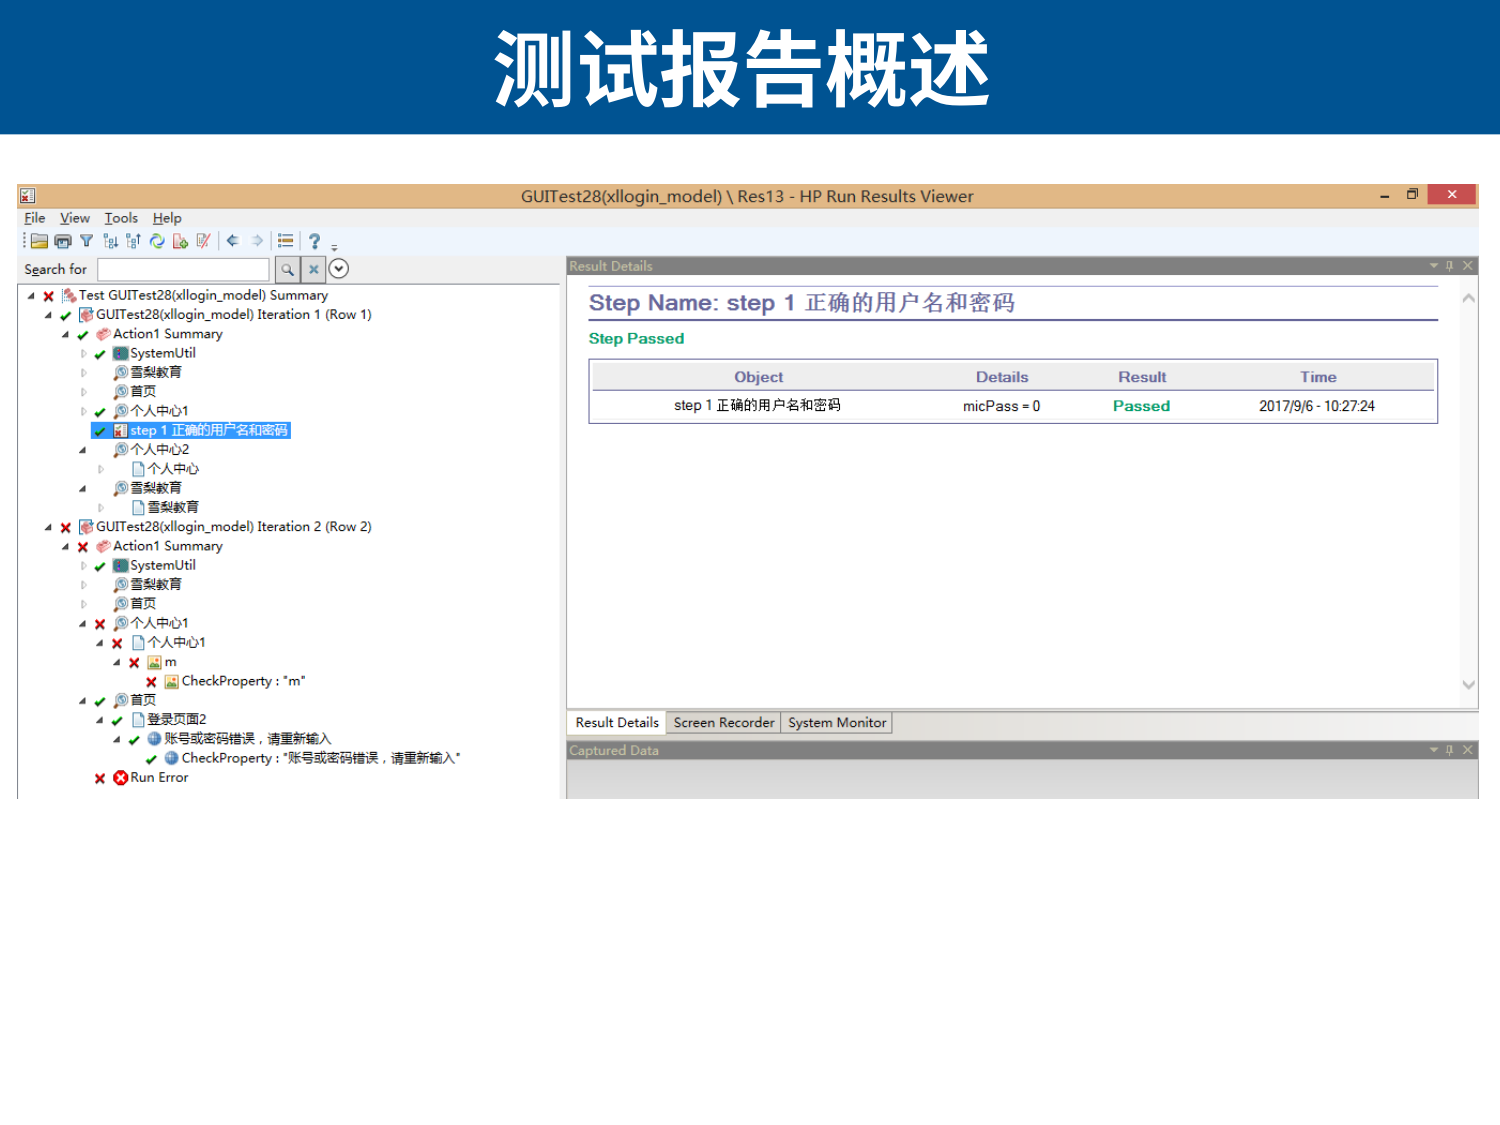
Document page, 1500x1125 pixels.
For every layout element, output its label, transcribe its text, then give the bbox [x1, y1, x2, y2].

title 测试报告概述 [2, 0, 1483, 135]
picture [17, 184, 1479, 799]
